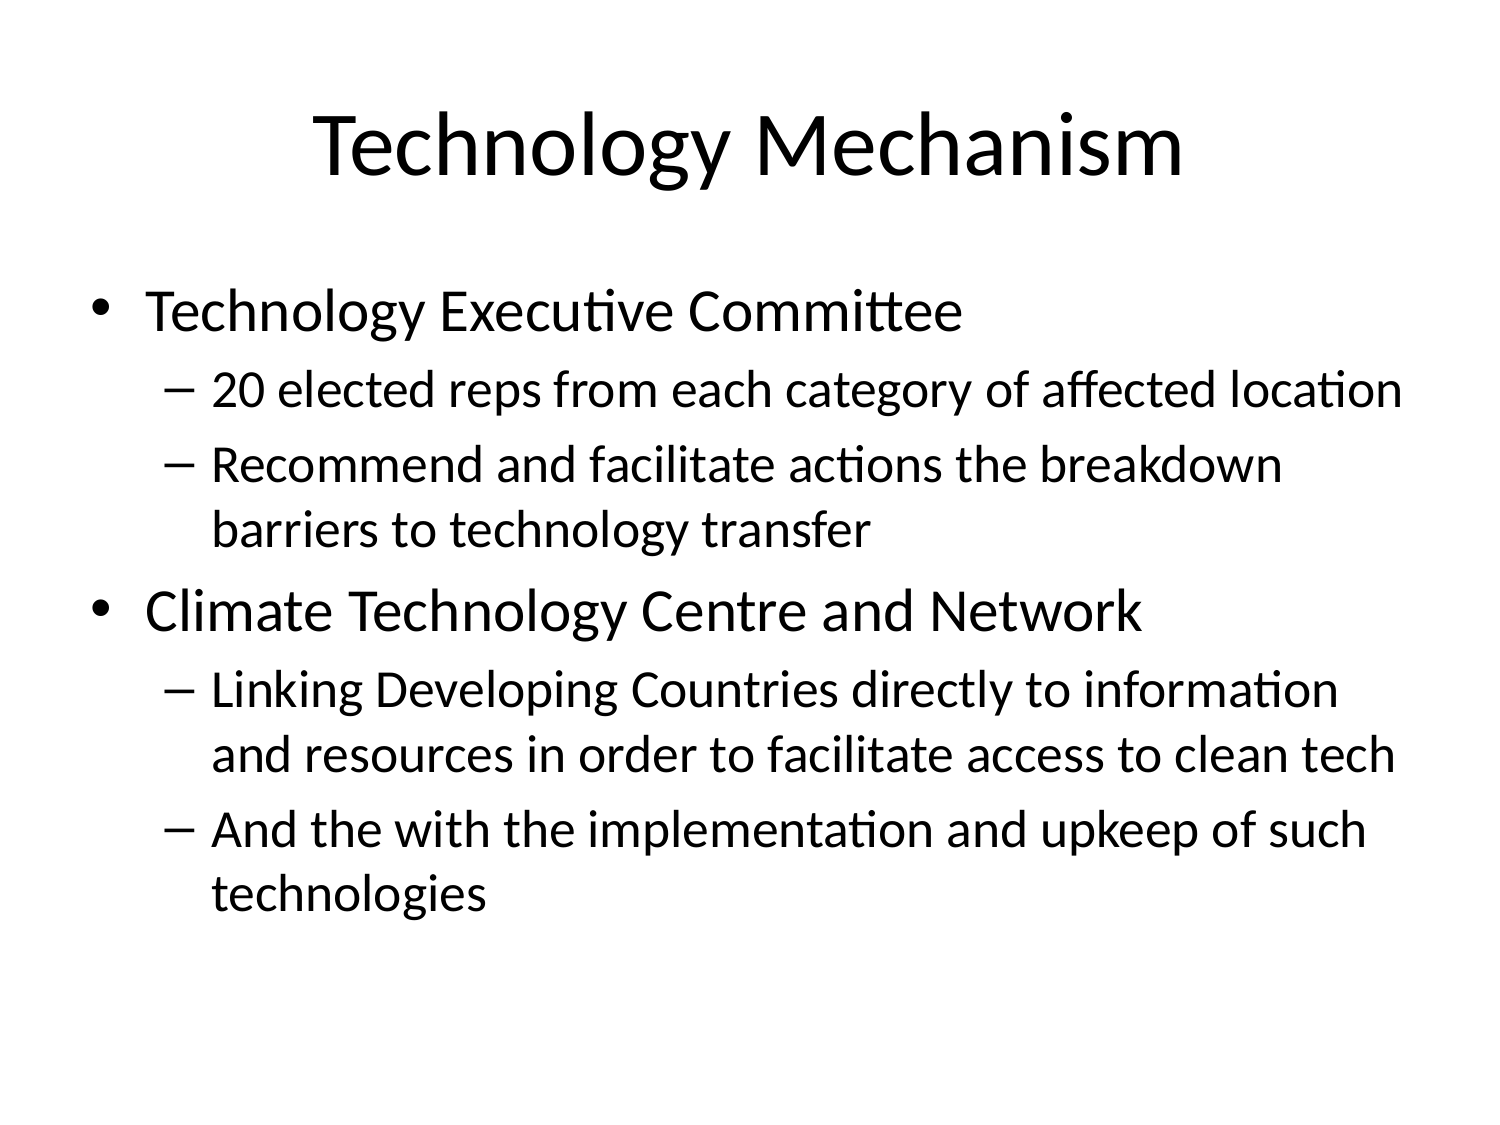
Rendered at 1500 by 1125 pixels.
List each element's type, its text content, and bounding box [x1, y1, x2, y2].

title Technology Mechanism [75, 45, 1425, 233]
list Technology Executive Committee 20 elected reps from each category of affected location Recommend and facilitate actions the breakdown barriers to technology transfer Climate Technology Centre and Network Linking Developing Countries directly to information and resources in order to facilitate access to clean tech And the with the implementation and upkeep of such technologies [75, 262, 1425, 1005]
